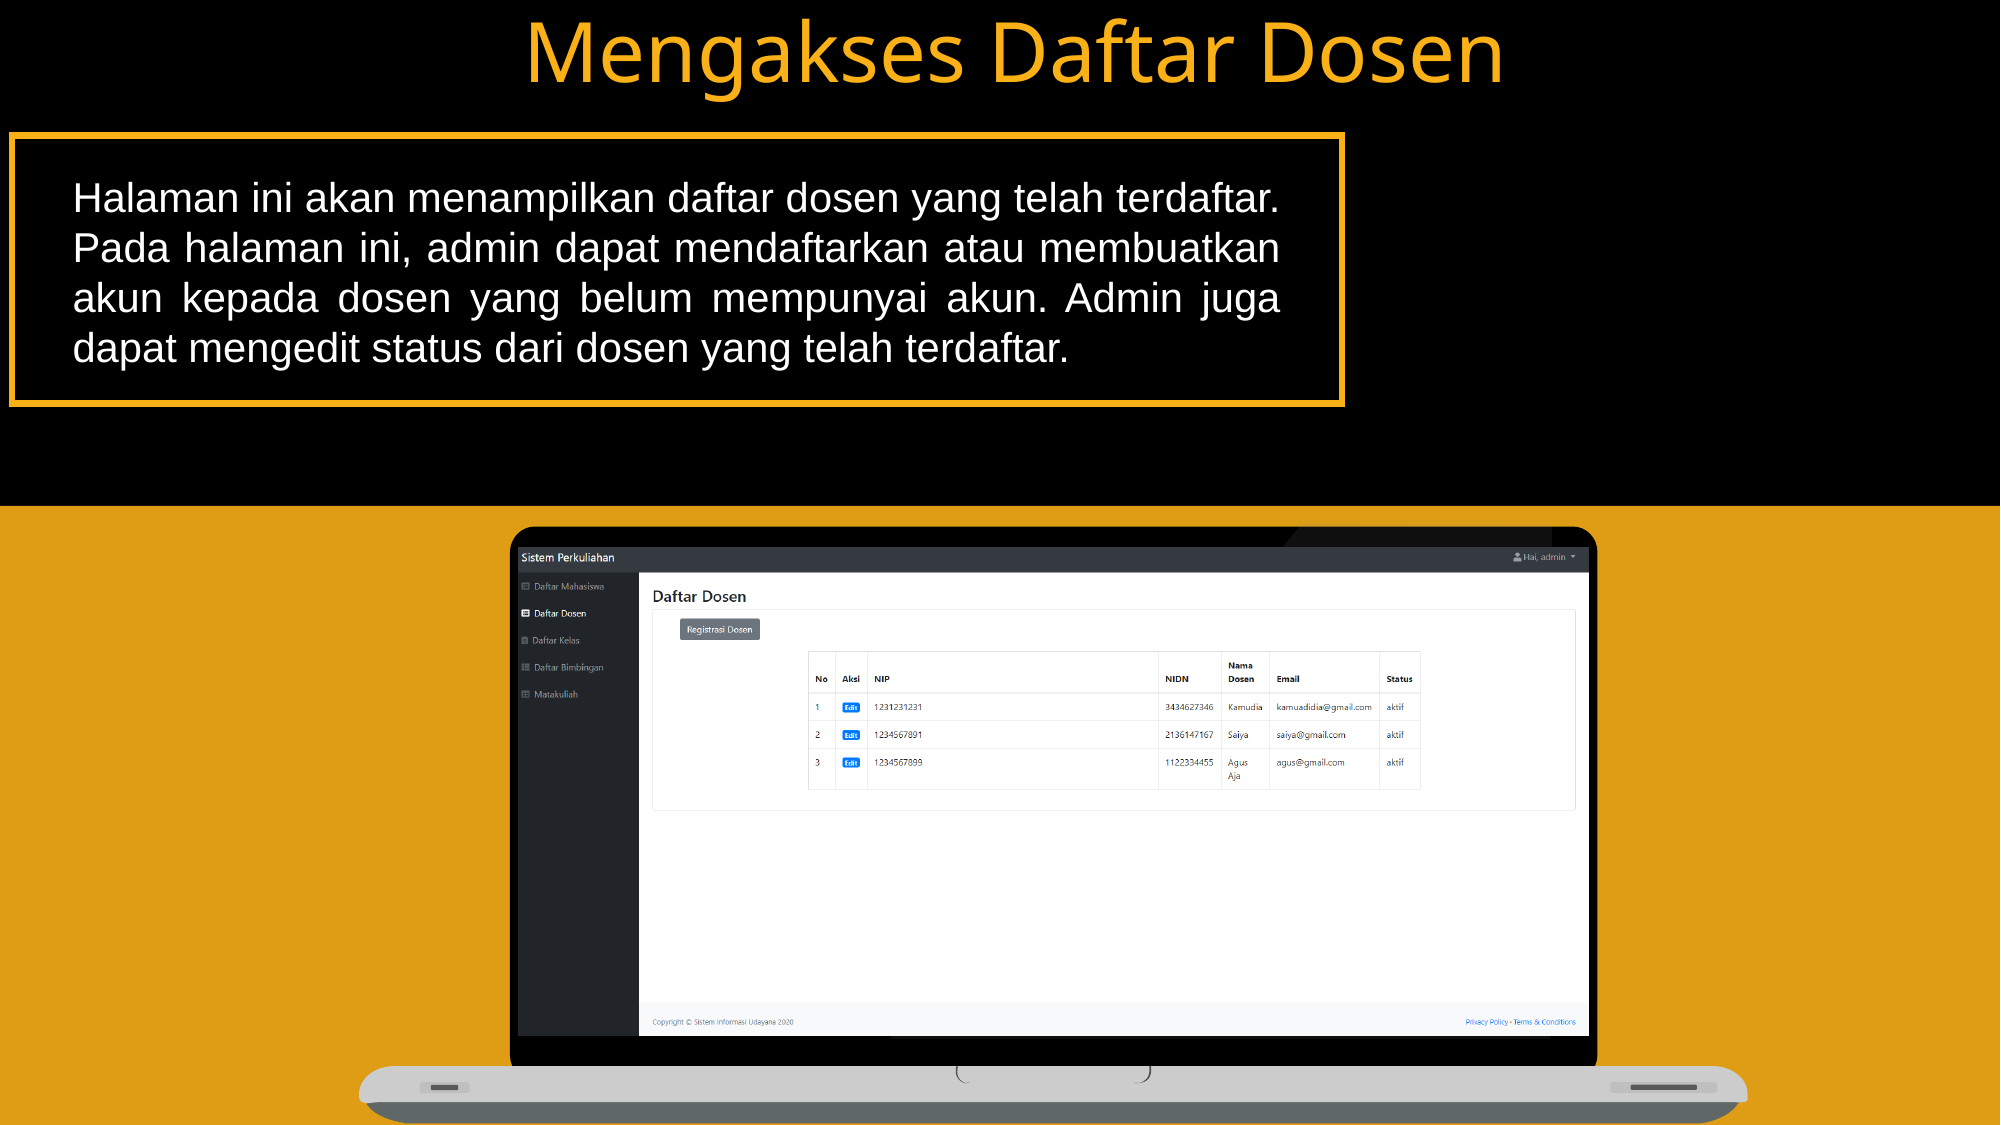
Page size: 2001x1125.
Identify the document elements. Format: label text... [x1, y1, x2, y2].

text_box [353, 521, 1752, 1125]
text_box [0, 505, 2000, 1125]
list Mengakses Daftar Dosen [66, 0, 1965, 115]
text_box [11, 134, 1343, 405]
picture [518, 547, 1589, 1036]
